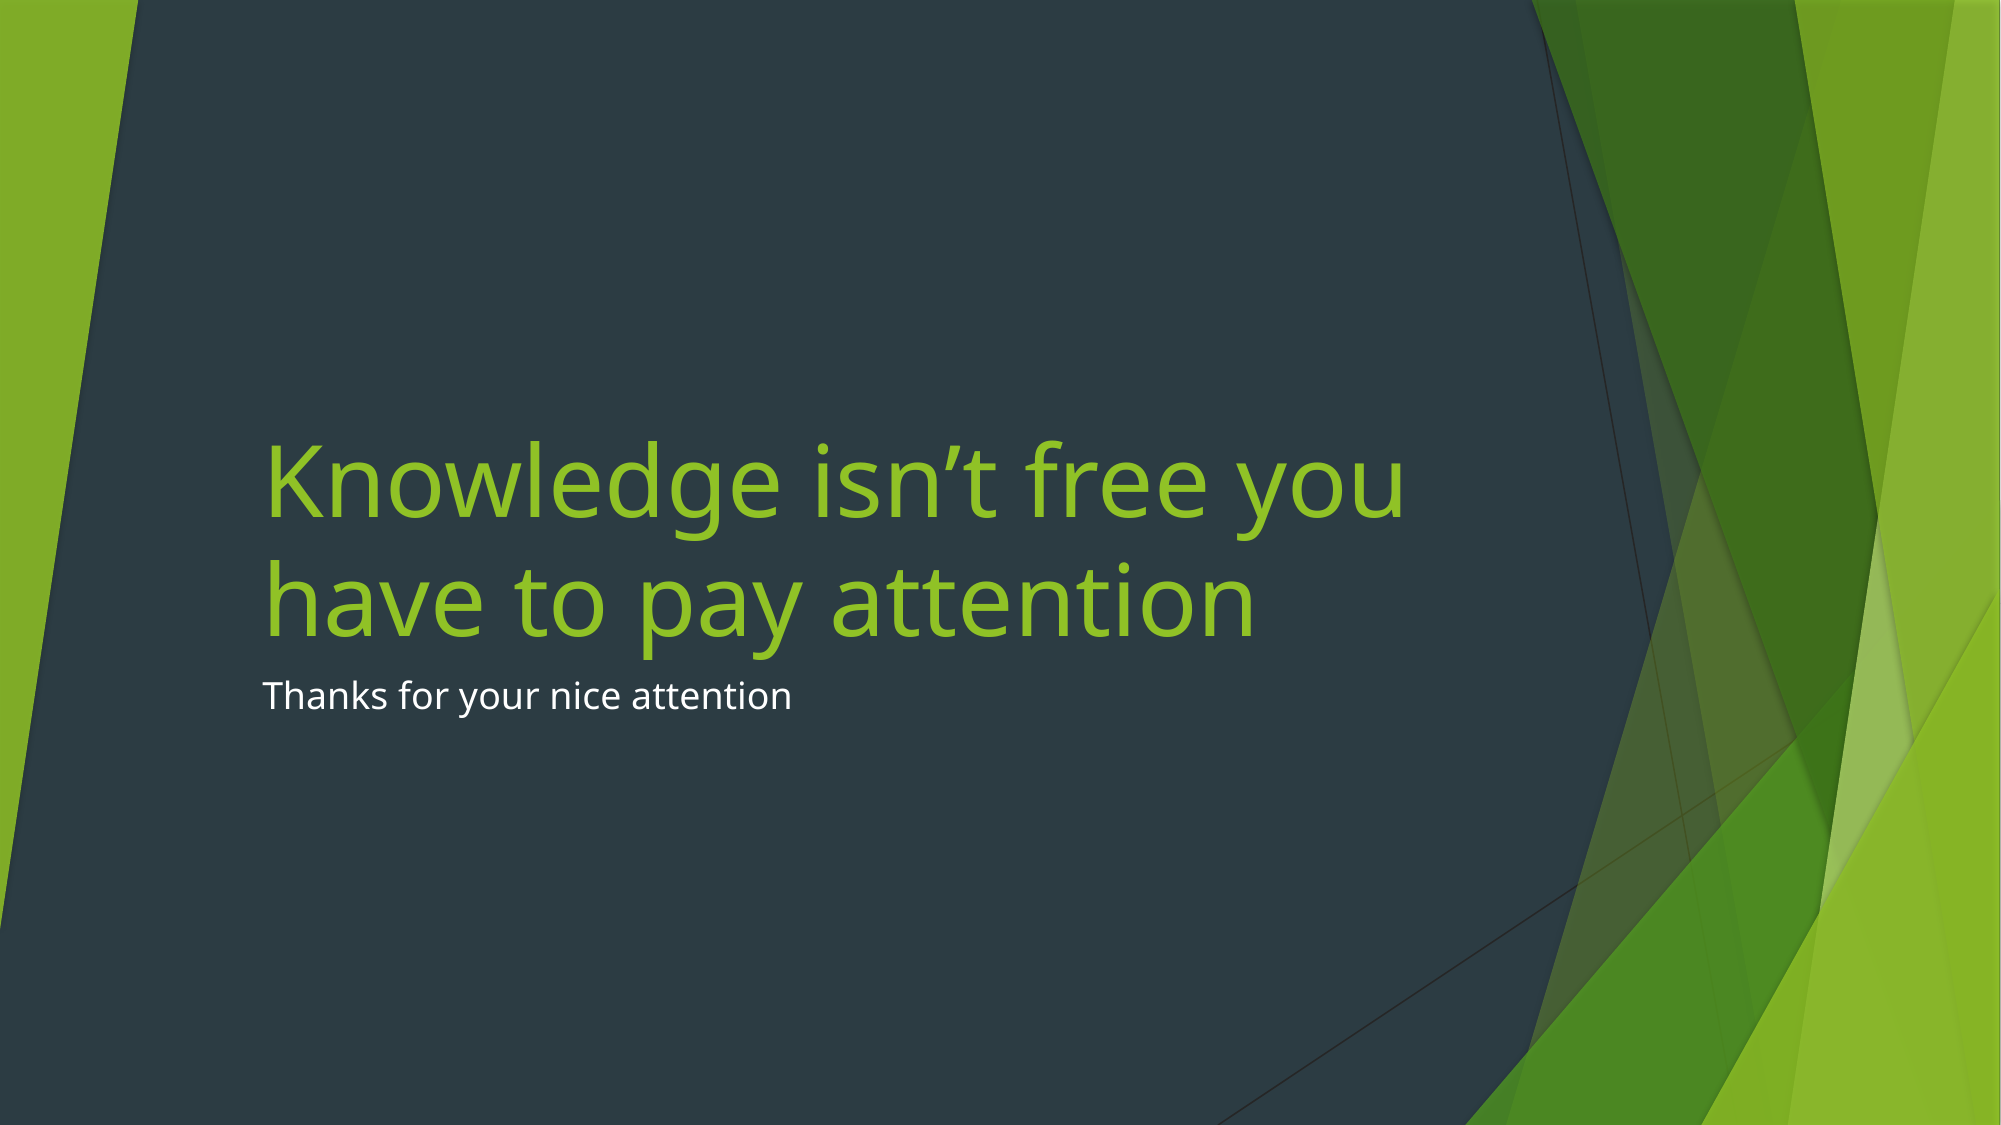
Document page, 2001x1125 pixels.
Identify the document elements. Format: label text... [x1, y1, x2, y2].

subtitle Thanks for your nice attention [247, 664, 1522, 845]
title Knowledge isn’t free you have to pay attention [247, 250, 1522, 664]
